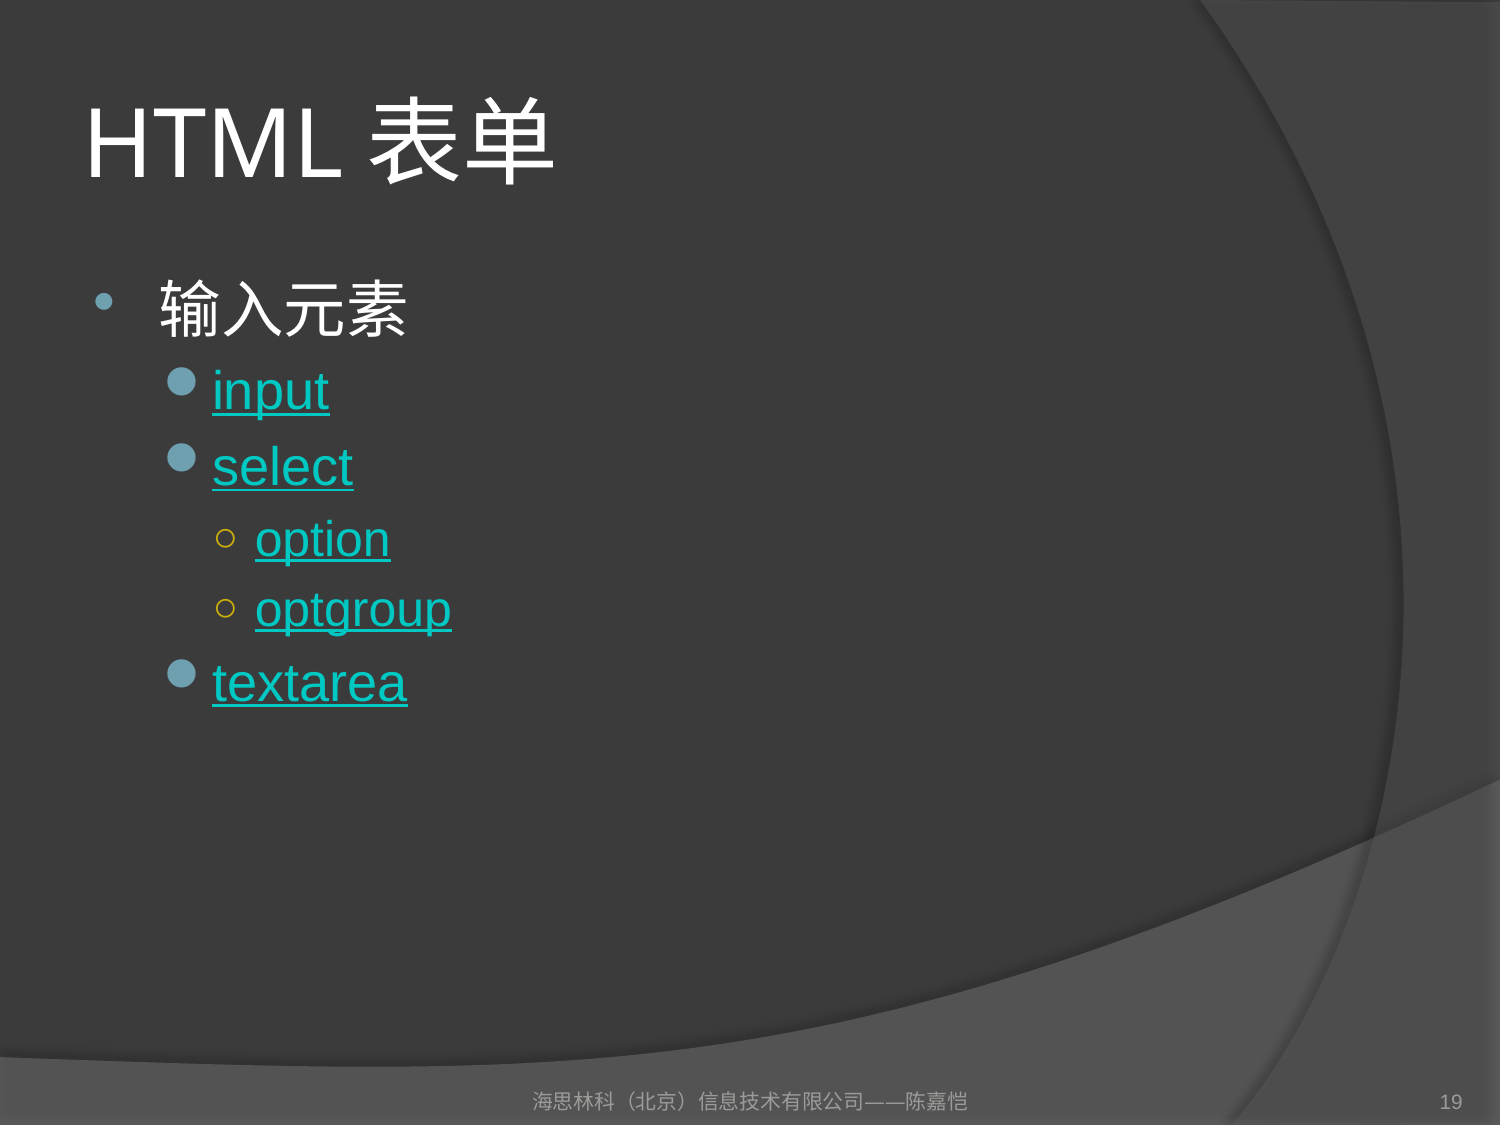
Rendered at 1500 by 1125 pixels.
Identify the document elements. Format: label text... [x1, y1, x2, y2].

list 输入元素 input select option optgroup textarea [75, 262, 1300, 1005]
title HTML表单 [75, 45, 1300, 233]
footer 海思林科（北京）信息技术有限公司——陈嘉恺 [512, 1053, 988, 1114]
slide_number 19 [1337, 1053, 1463, 1114]
